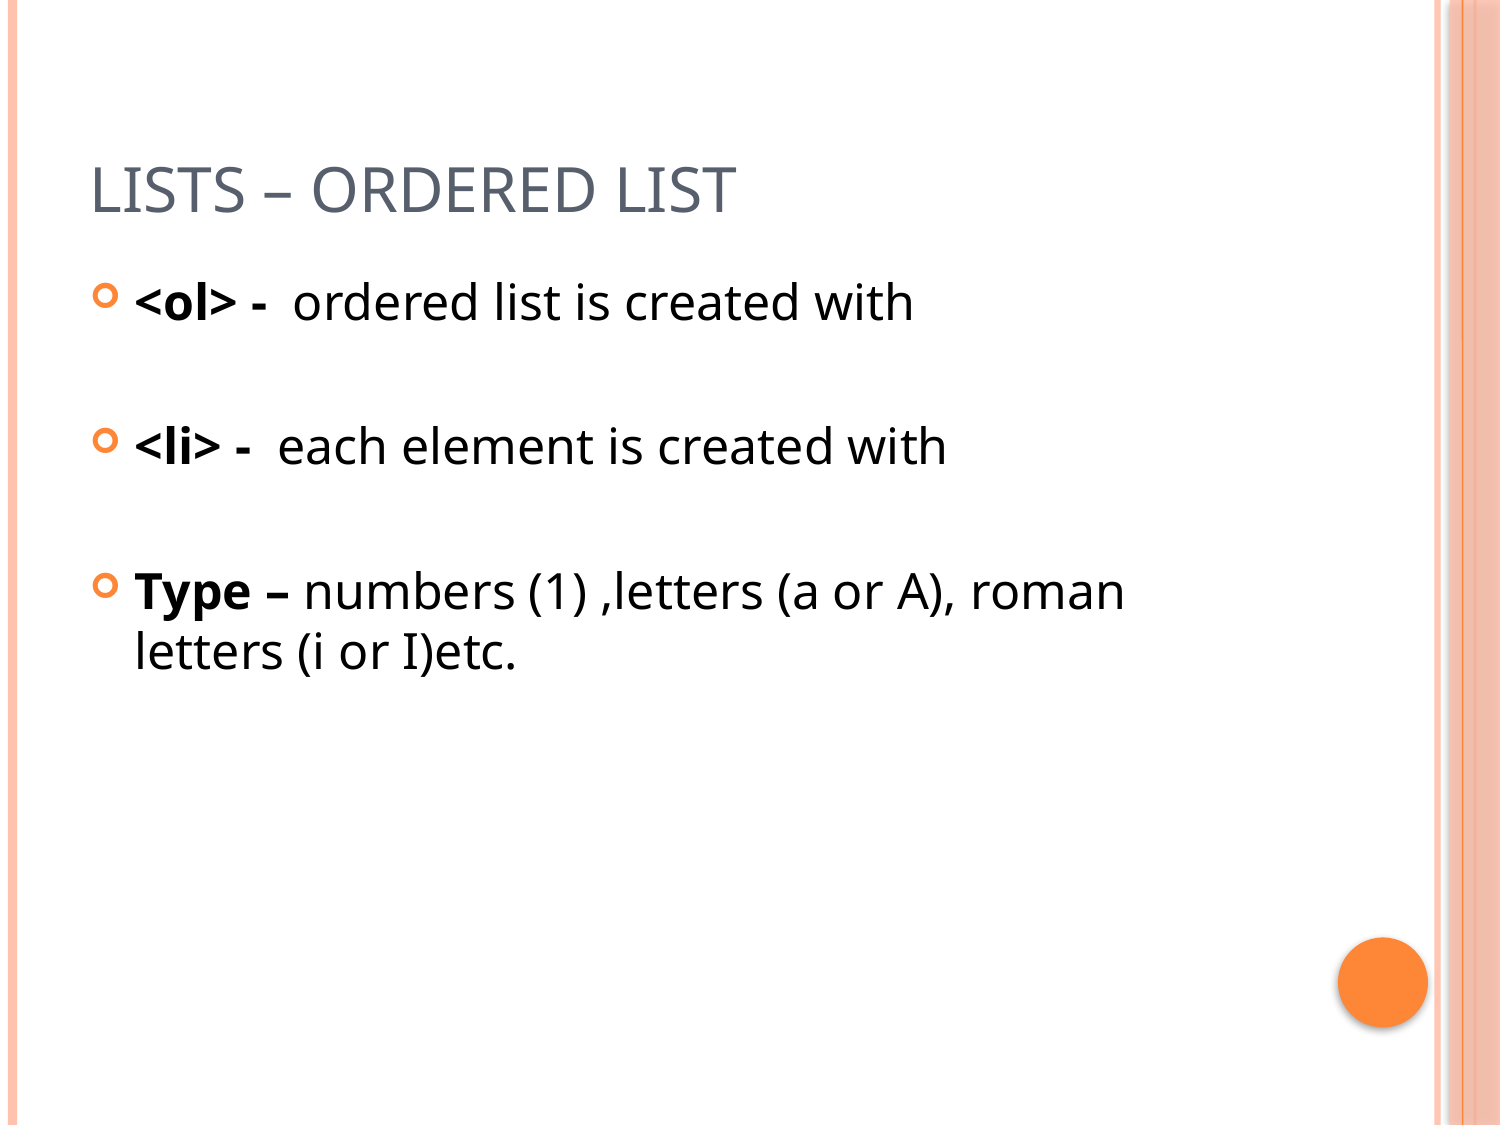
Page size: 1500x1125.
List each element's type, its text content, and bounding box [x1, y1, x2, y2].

list <ol> - ordered list is created with <li> - each element is created with Type – numbers (1) ,letters (a or A), roman letters (i or I)etc. [75, 262, 1300, 1062]
title Lists – Ordered list [75, 45, 1300, 233]
